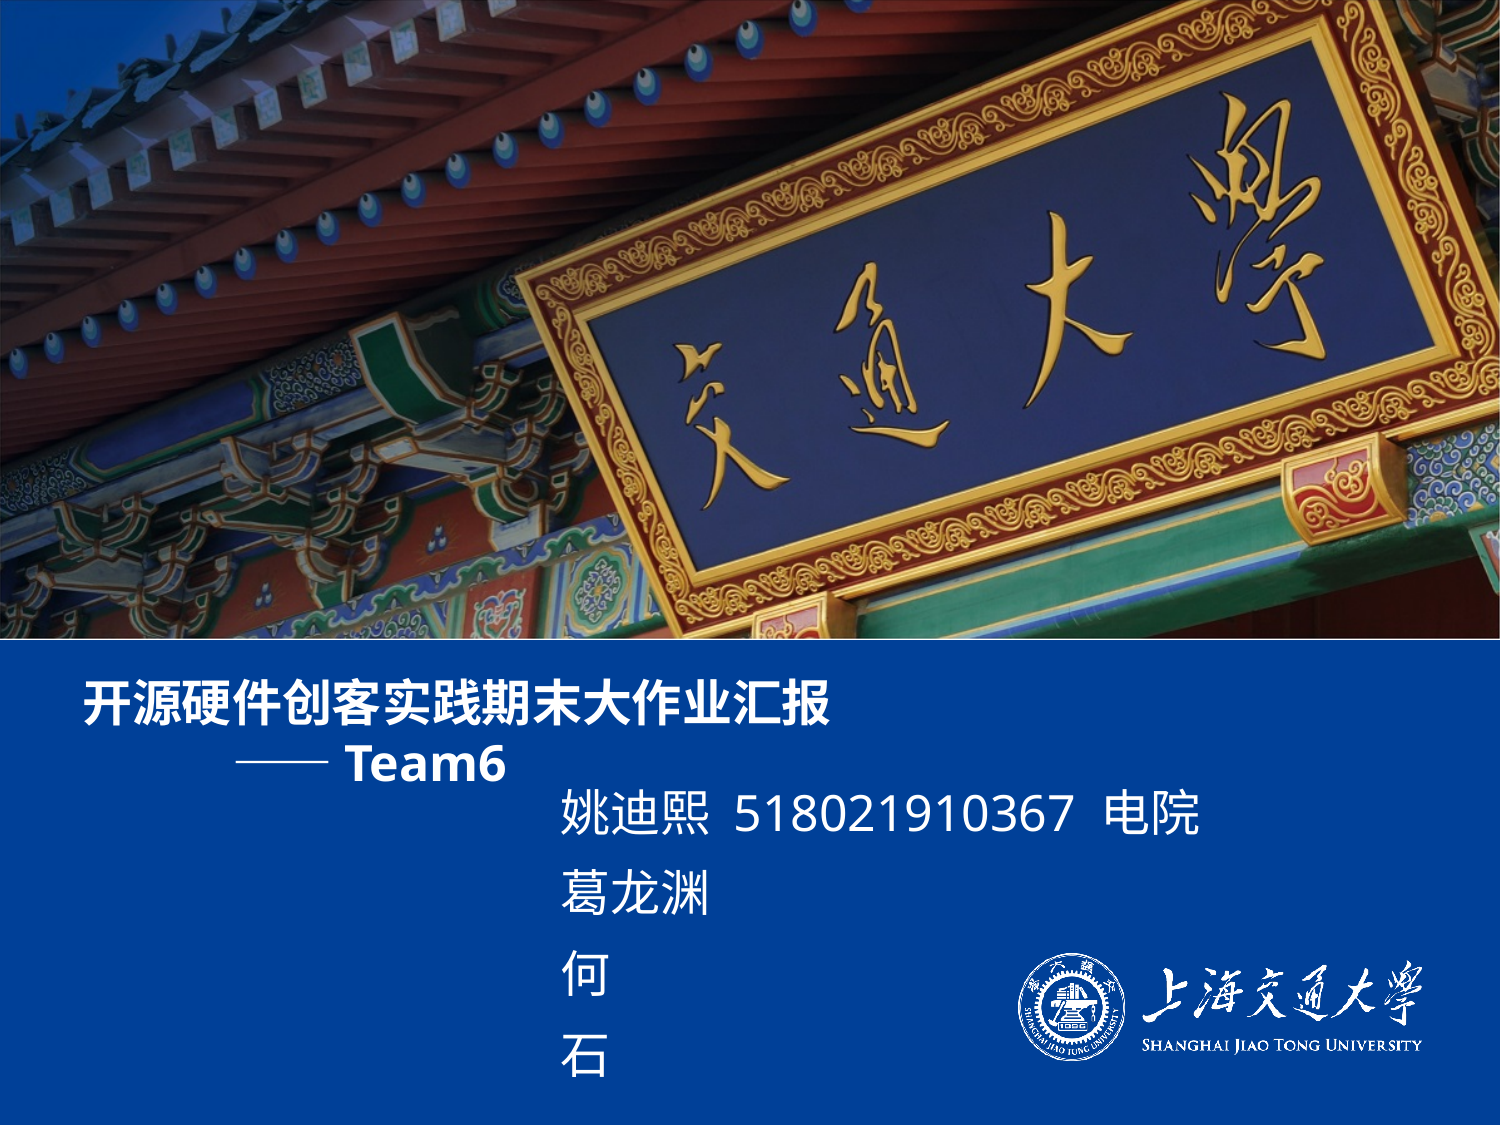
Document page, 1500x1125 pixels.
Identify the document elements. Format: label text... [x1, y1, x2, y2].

picture [1018, 971, 1422, 1061]
title 开源硬件创客实践期末大作业汇报 ——Team6 [67, 639, 1433, 823]
picture [0, 0, 1500, 639]
subtitle 姚迪熙 518021910367 电院 葛龙渊 何 石 [545, 893, 1500, 971]
